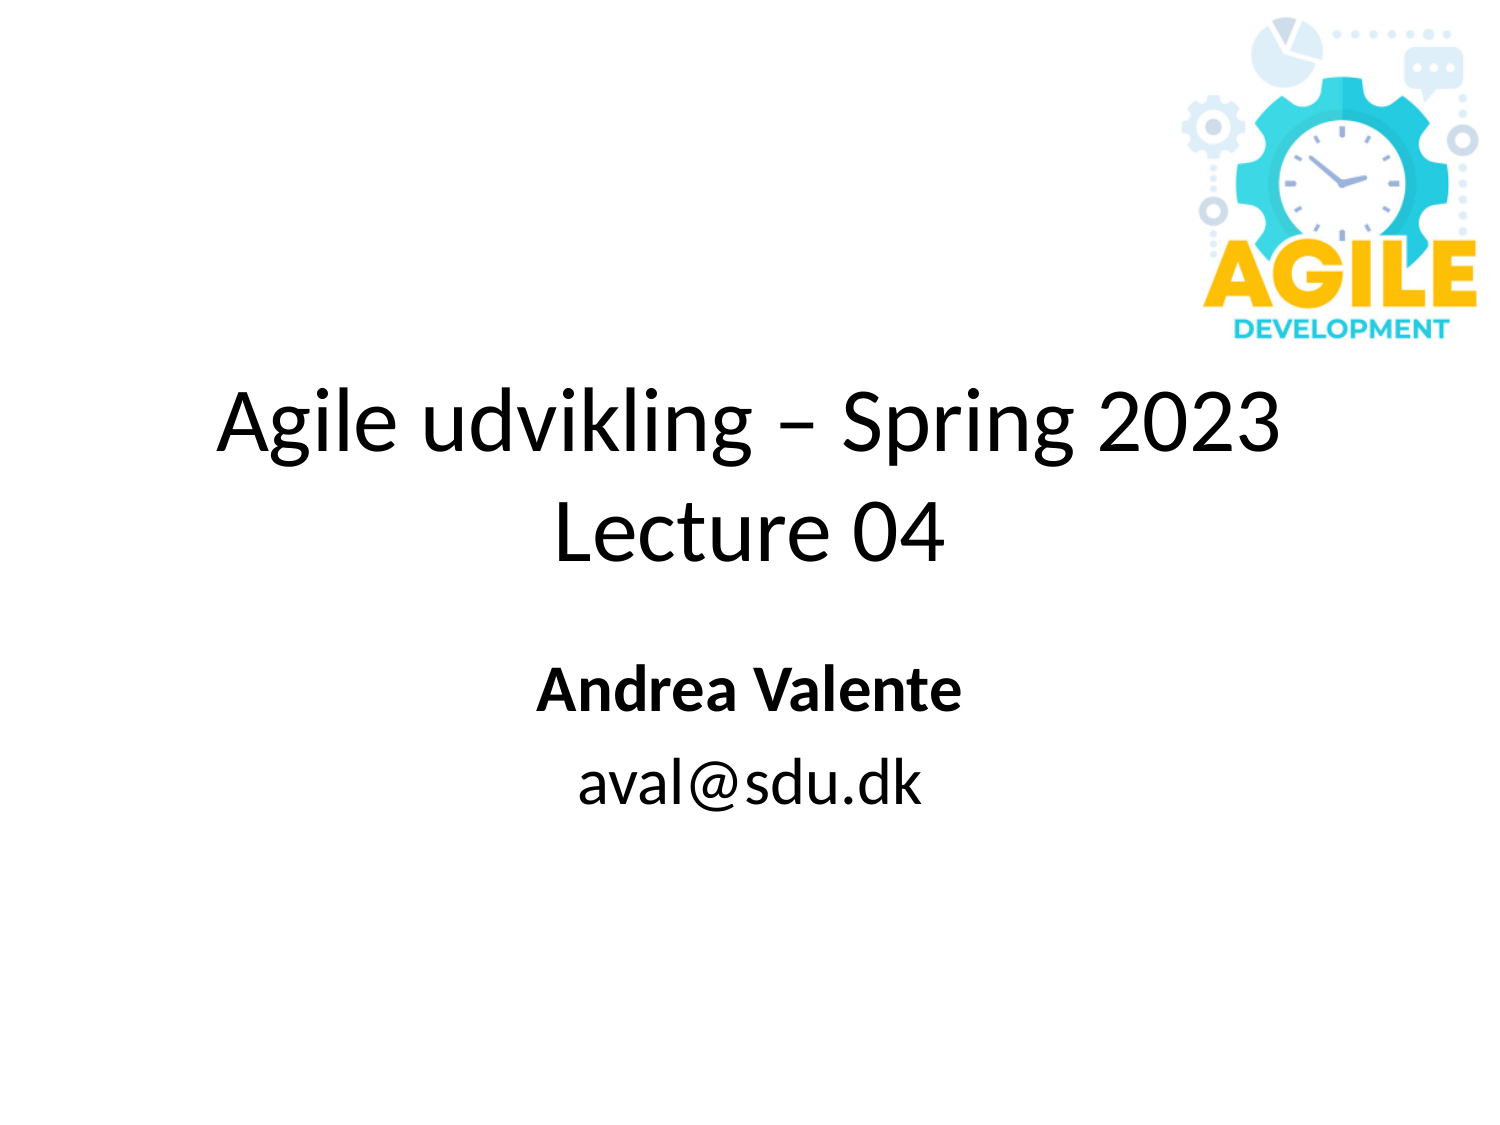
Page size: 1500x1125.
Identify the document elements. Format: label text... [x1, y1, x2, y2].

title Agile udvikling – Spring 2023 Lecture 04 [112, 349, 1388, 591]
picture [1173, 0, 1500, 357]
subtitle Andrea Valente aval@sdu.dk [225, 637, 1275, 925]
